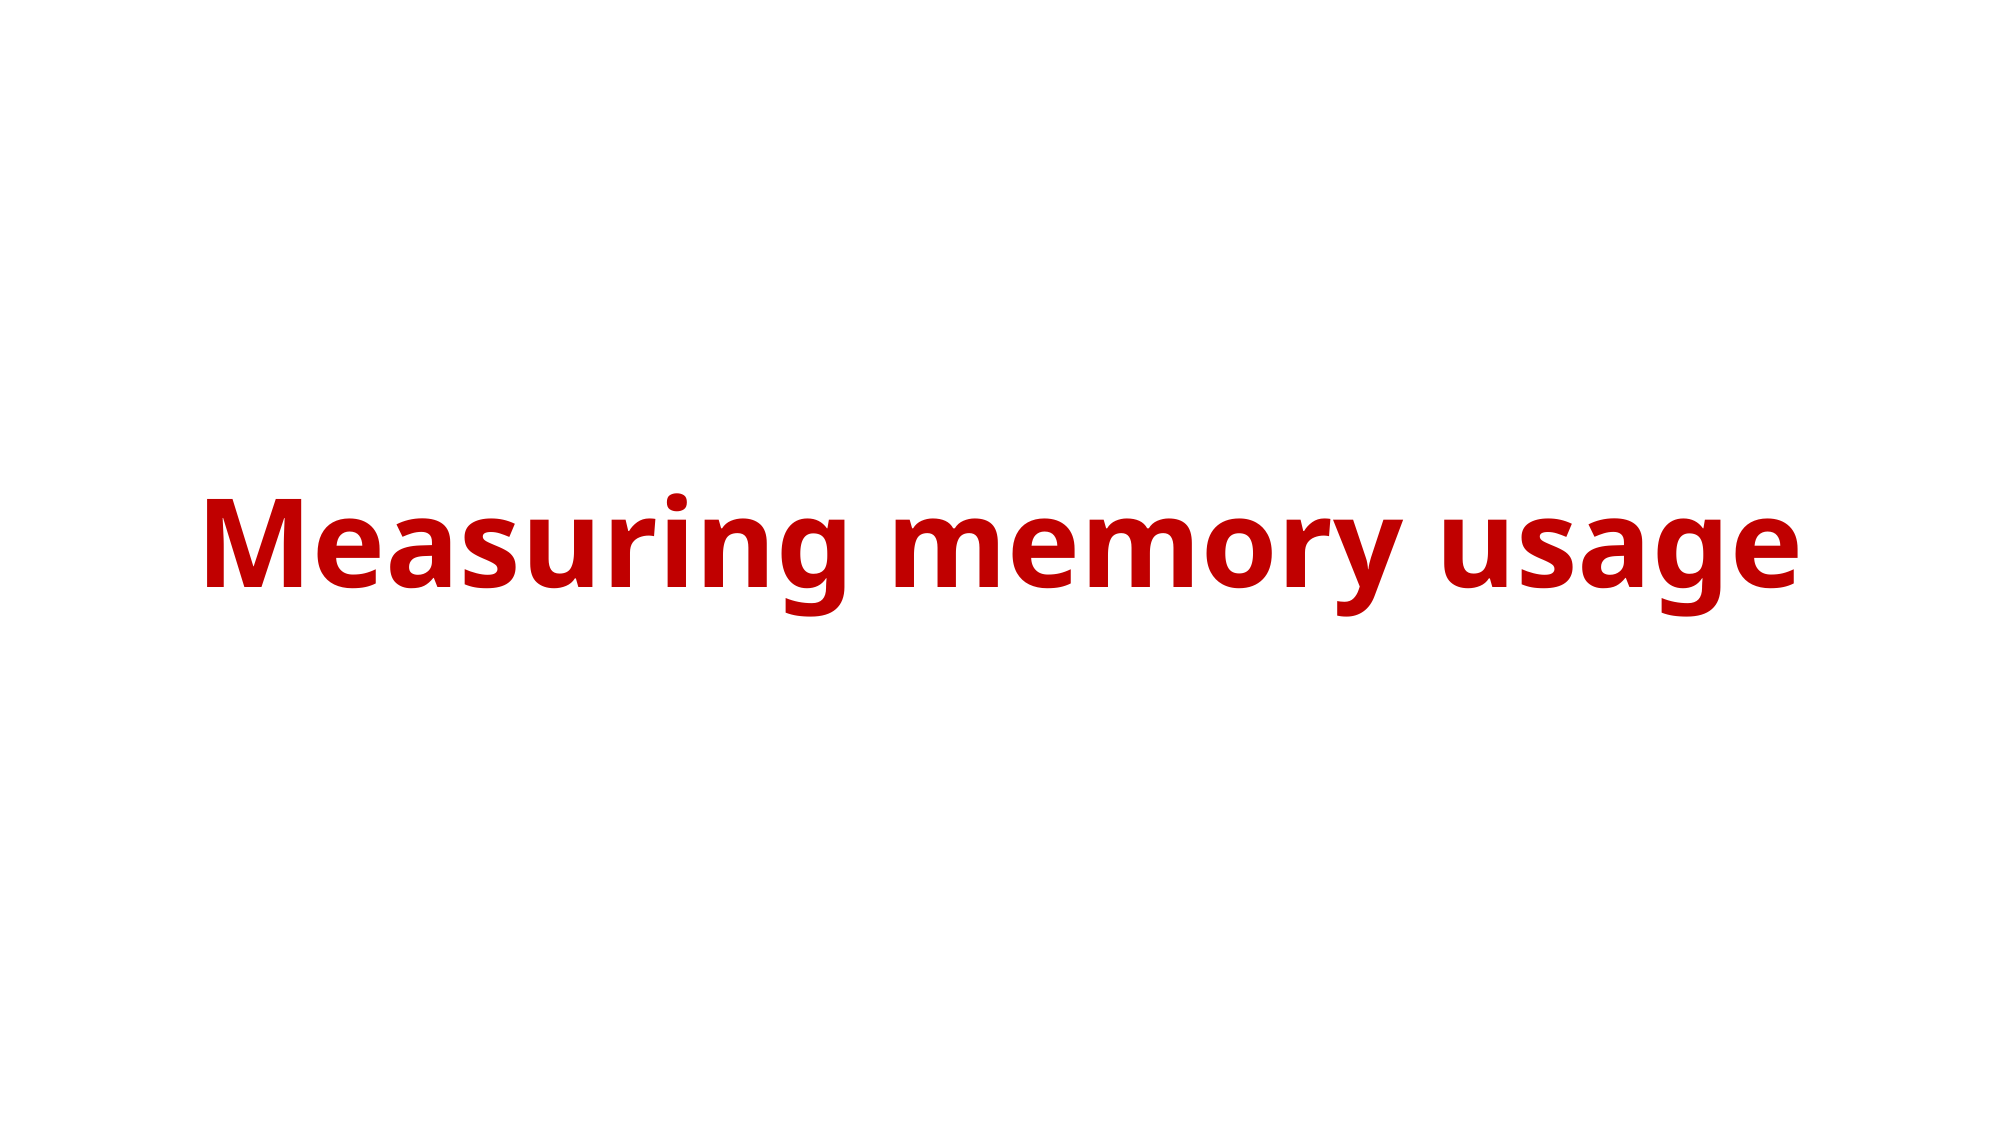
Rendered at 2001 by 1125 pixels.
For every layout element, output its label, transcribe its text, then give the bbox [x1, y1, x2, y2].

title Measuring memory usage [137, 438, 1863, 657]
